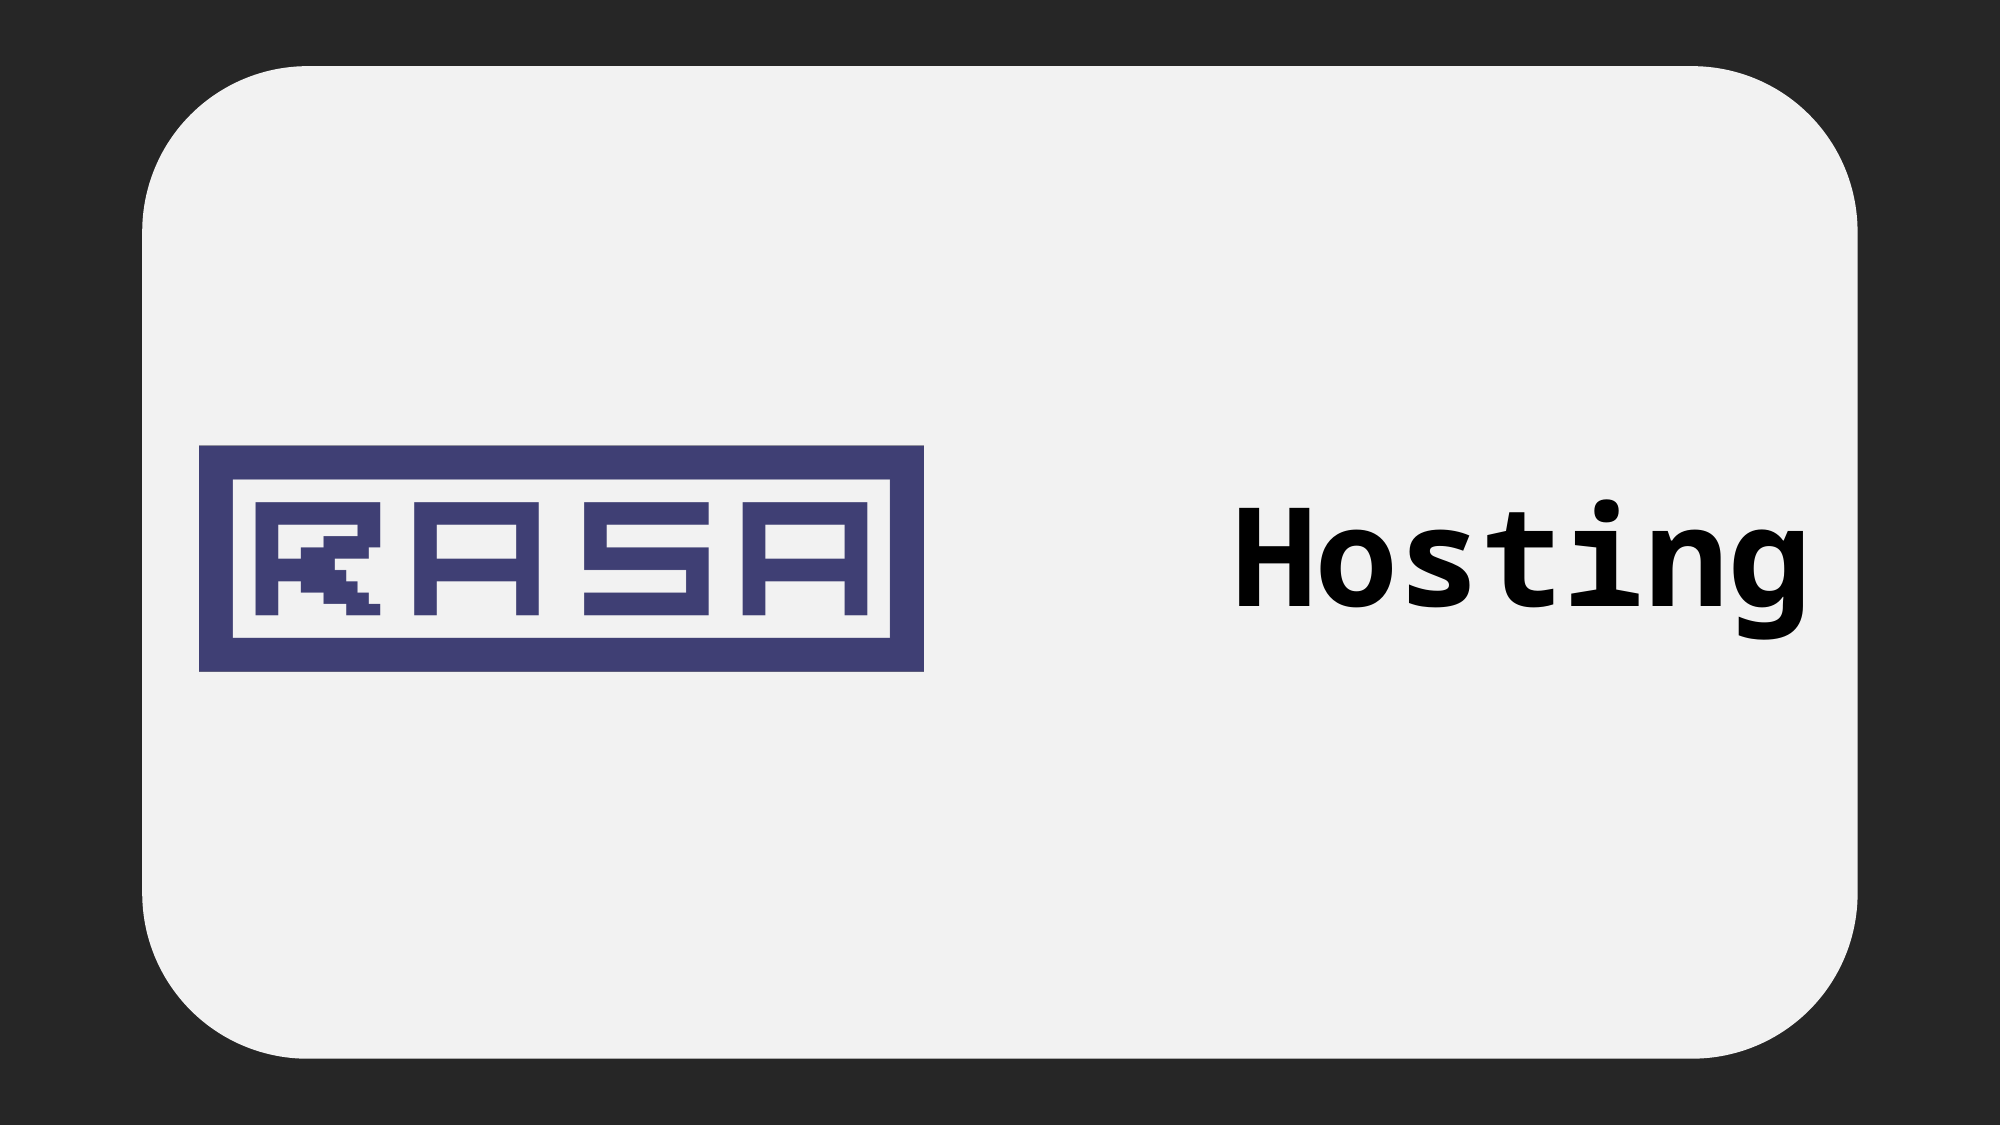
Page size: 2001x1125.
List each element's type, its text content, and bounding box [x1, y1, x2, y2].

picture [199, 423, 924, 785]
title Hosting [689, 366, 1826, 759]
